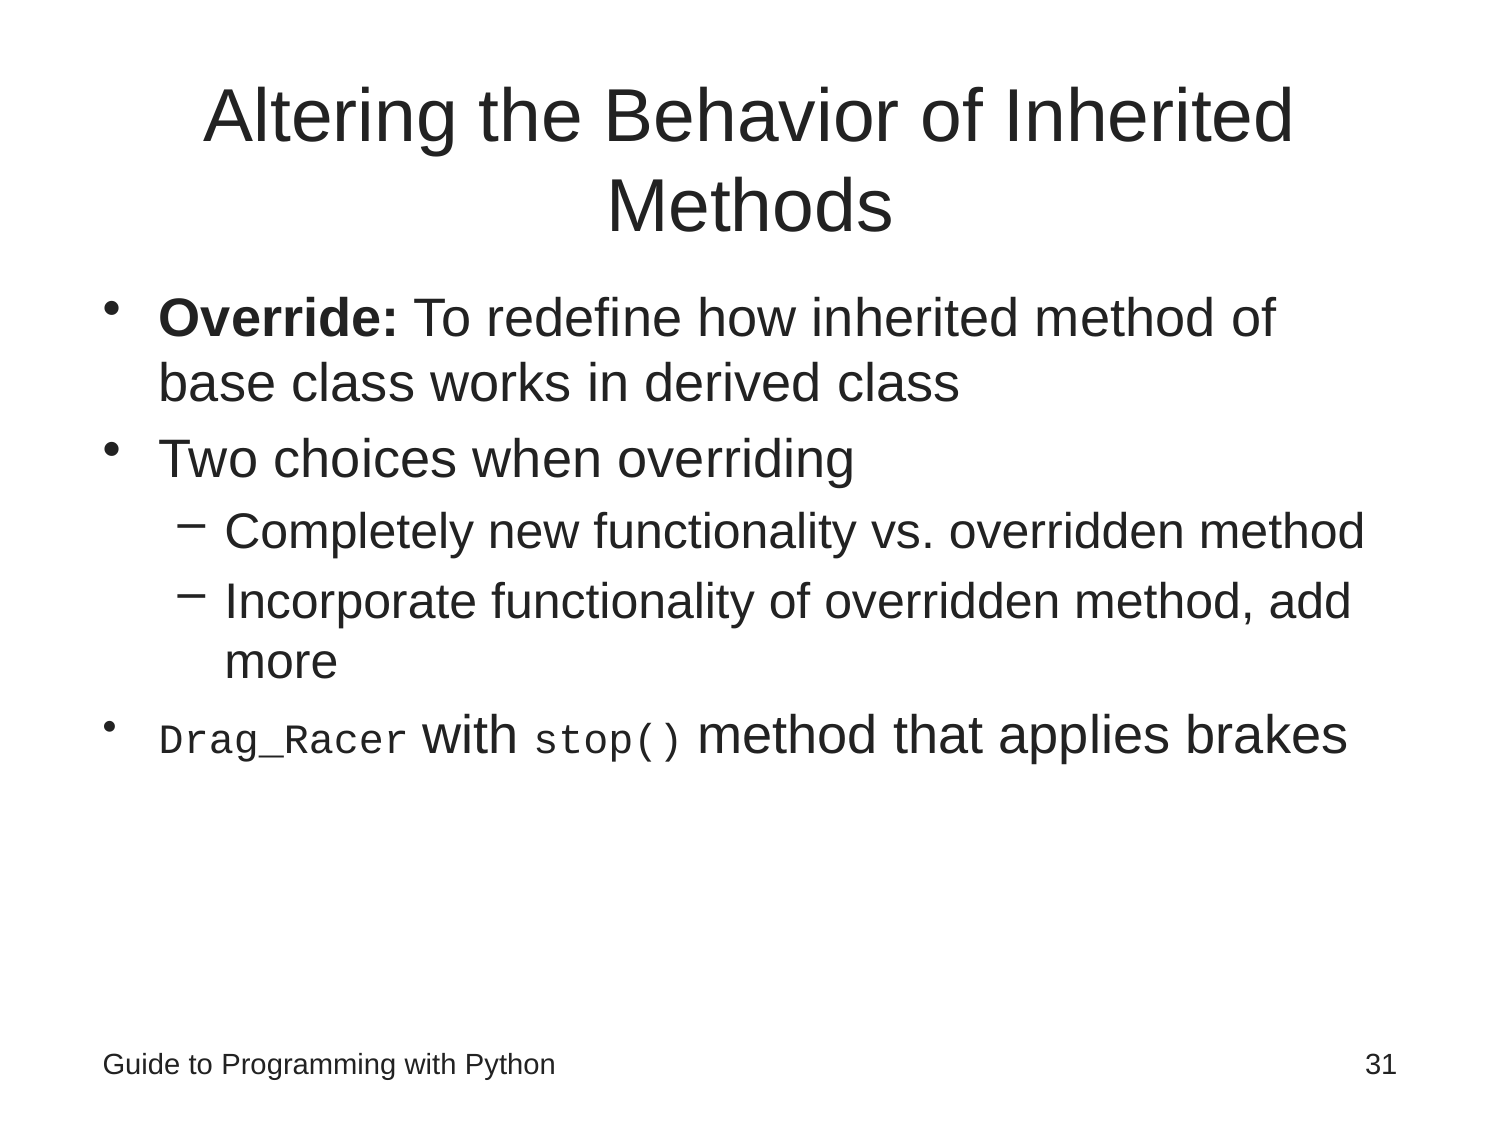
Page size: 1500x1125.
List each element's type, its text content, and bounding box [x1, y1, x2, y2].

slide_number 31 [1074, 1037, 1413, 1101]
list Override: To redefine how inherited method of base class works in derived class Two choices when overriding Completely new functionality vs. overridden method Incorporate functionality of overridden method, add more Drag_Racer with stop() method that applies brakes [87, 275, 1413, 1025]
title Altering the Behavior of Inherited Methods [87, 62, 1413, 250]
footer Guide to Programming with Python [87, 1037, 1051, 1101]
